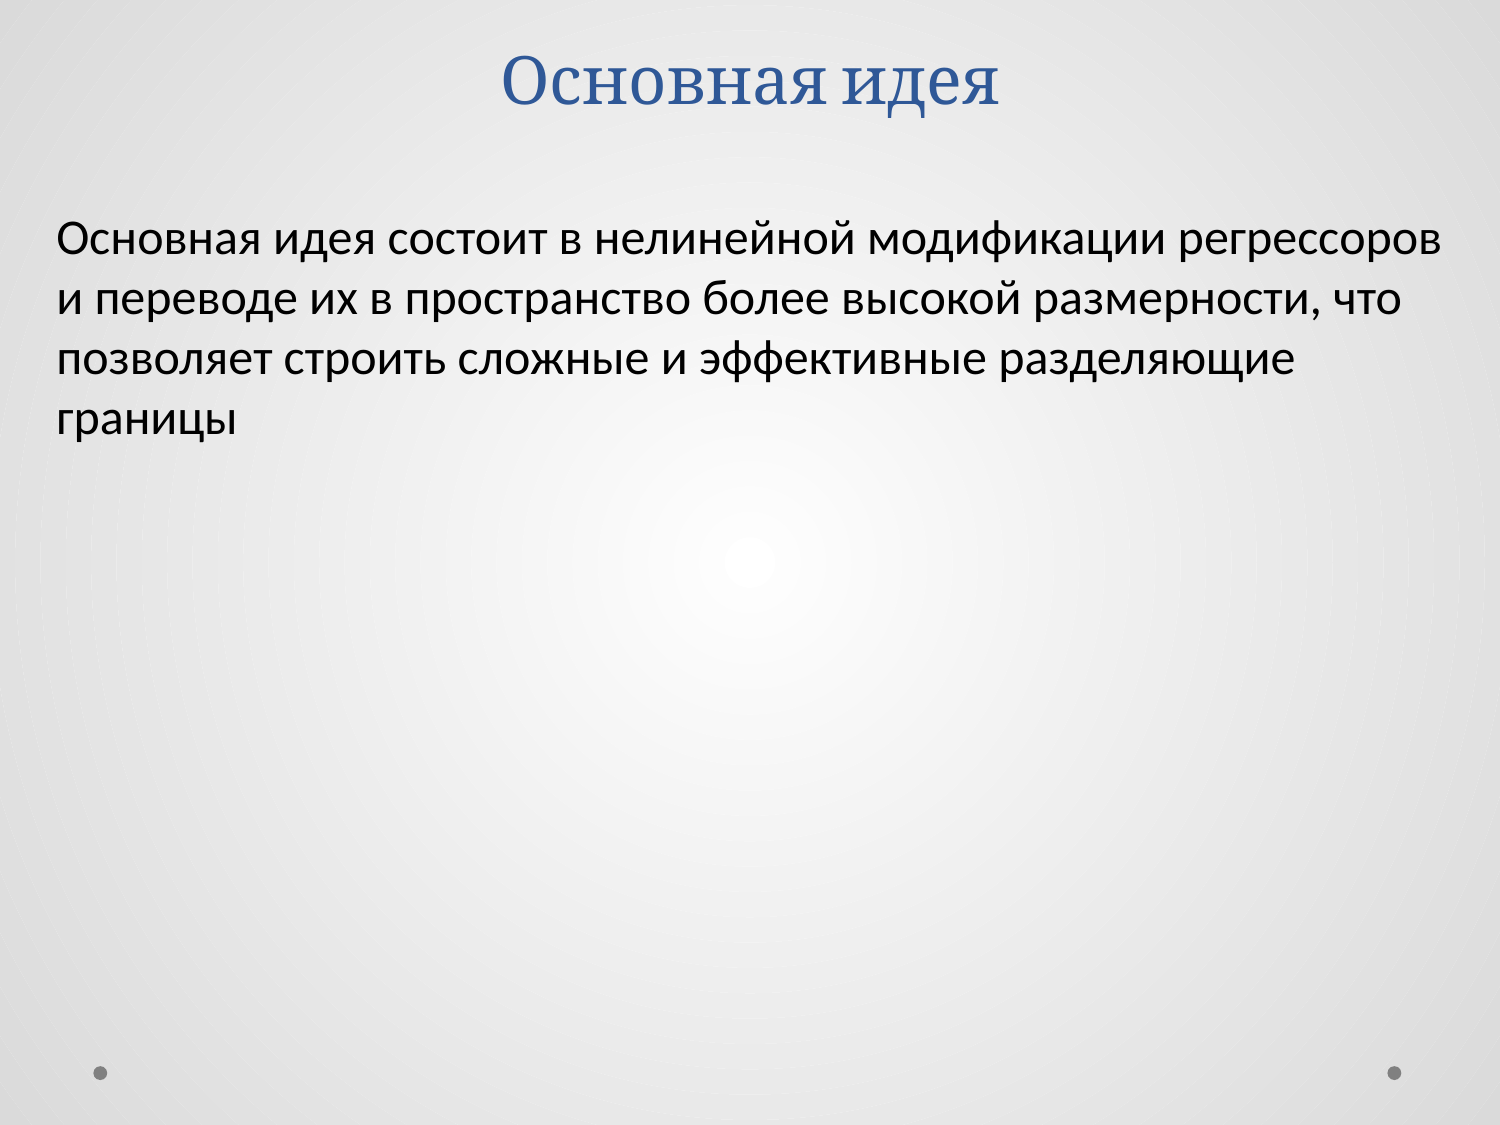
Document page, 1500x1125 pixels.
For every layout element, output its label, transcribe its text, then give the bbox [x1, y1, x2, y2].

title Основная идея [75, 0, 1425, 126]
list Основная идея состоит в нелинейной модификации регрессоров и переводе их в пространство более высокой размерности, что позволяет строить сложные и эффективные разделяющие границы [41, 137, 1459, 1059]
